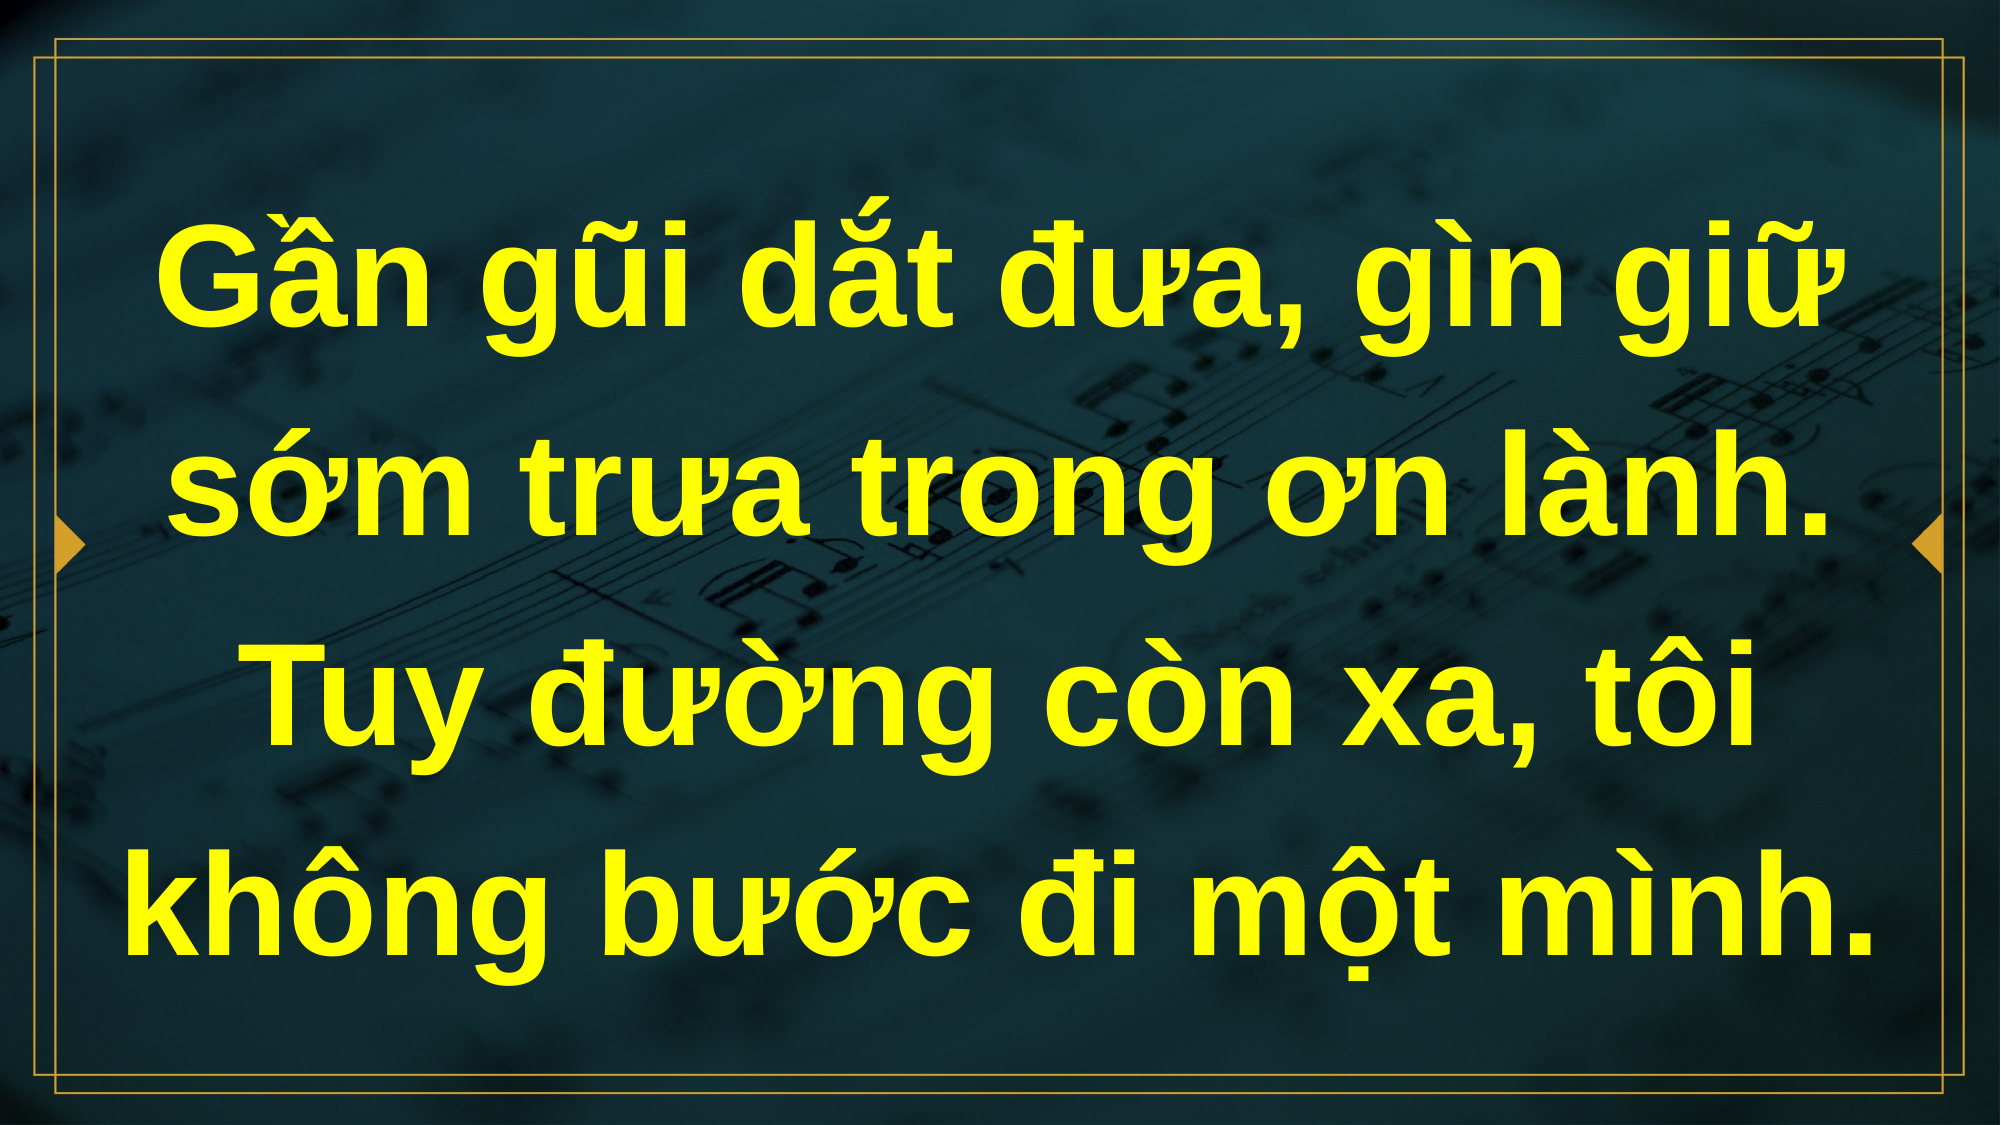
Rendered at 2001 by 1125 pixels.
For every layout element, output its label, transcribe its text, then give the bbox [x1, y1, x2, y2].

picture [0, 0, 2000, 1125]
title Gần gũi dắt đưa, gìn giữ sớm trưa trong ơn lành. Tuy đường còn xa, tôi không bước đi một mình. [55, 53, 1945, 1077]
